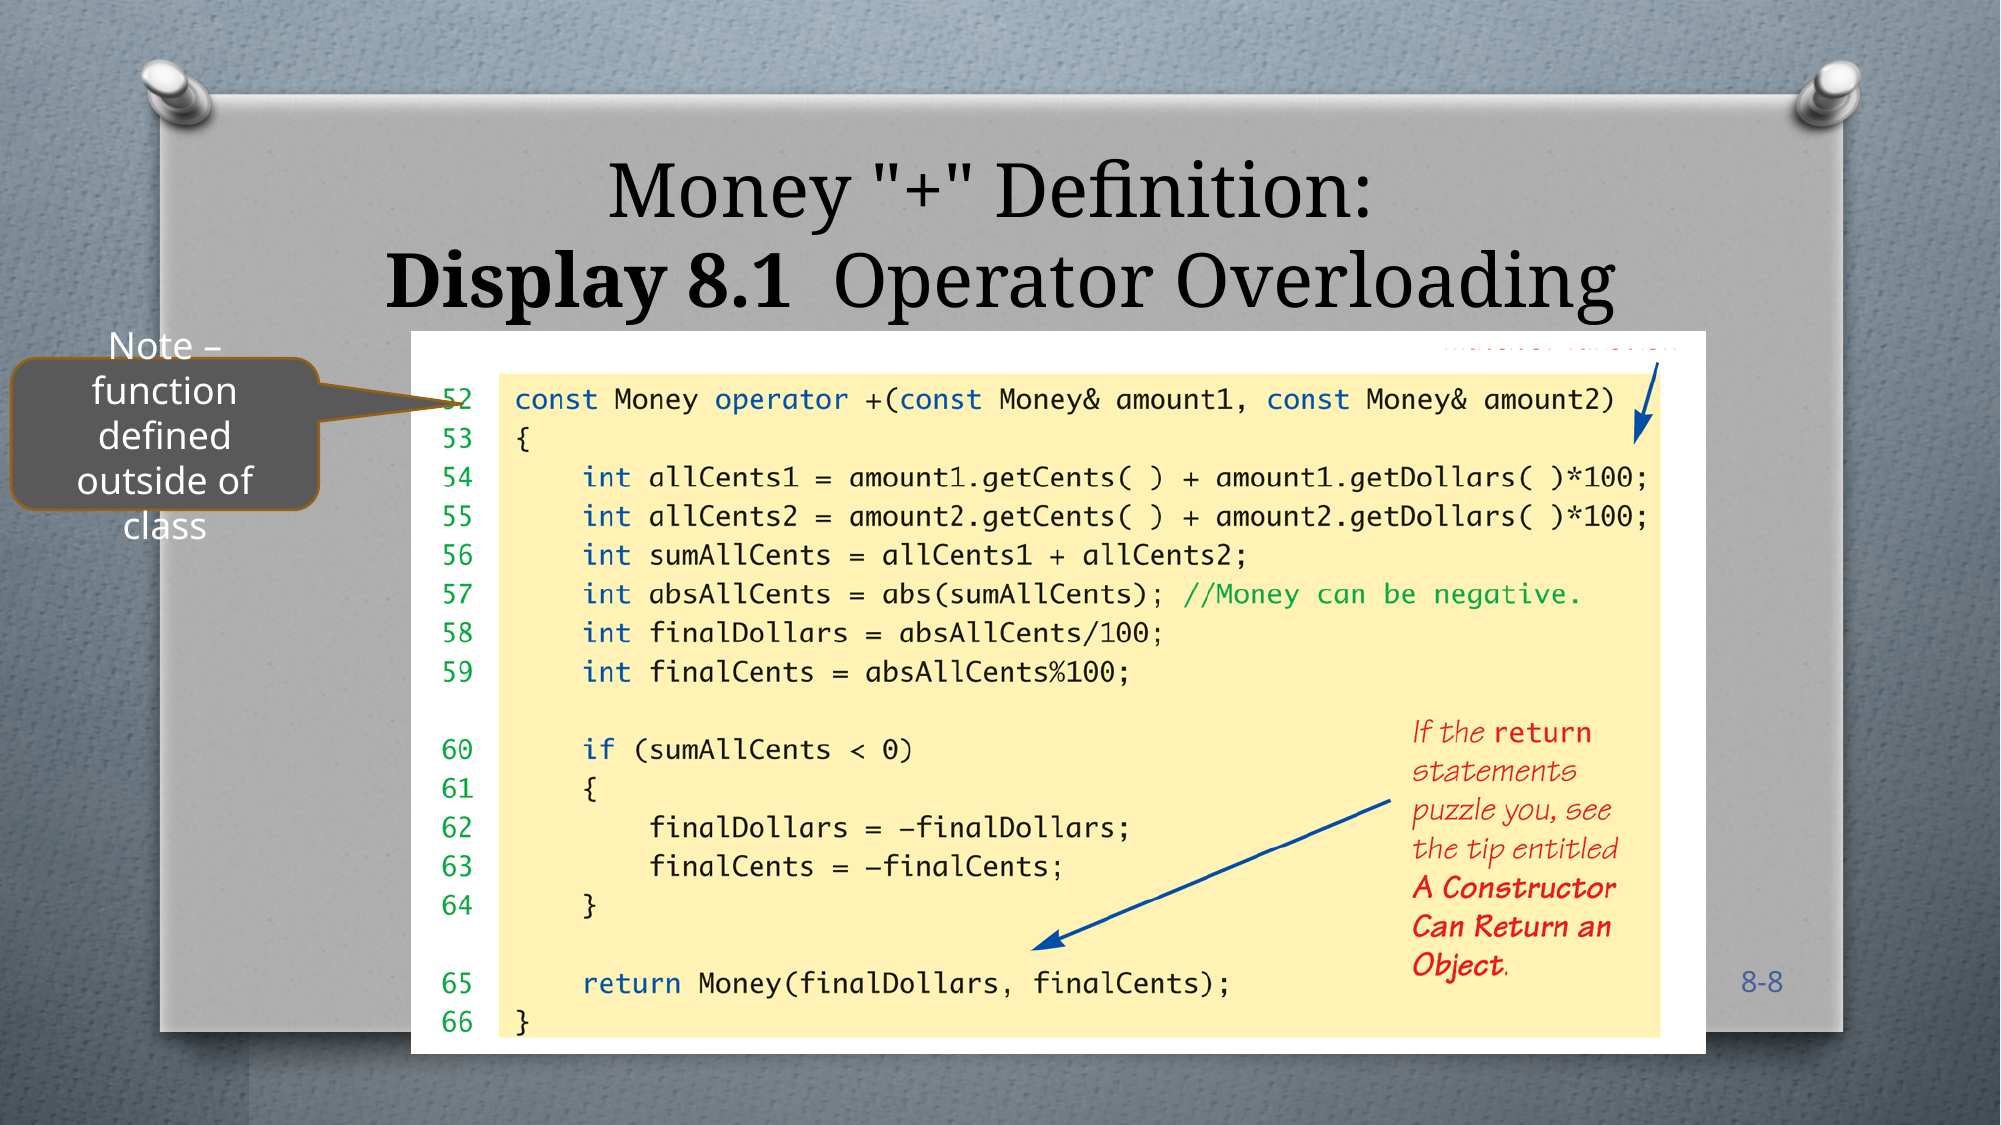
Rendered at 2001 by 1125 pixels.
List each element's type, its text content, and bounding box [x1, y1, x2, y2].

title Money "+" Definition: Display 8.1 Operator Overloading [239, 134, 1763, 332]
picture [107, 24, 256, 158]
picture [411, 331, 1707, 1054]
picture [1764, 30, 1911, 161]
slide_number 8-8 [1707, 952, 1799, 1013]
text_box Note – function defined outside of class [9, 356, 406, 512]
